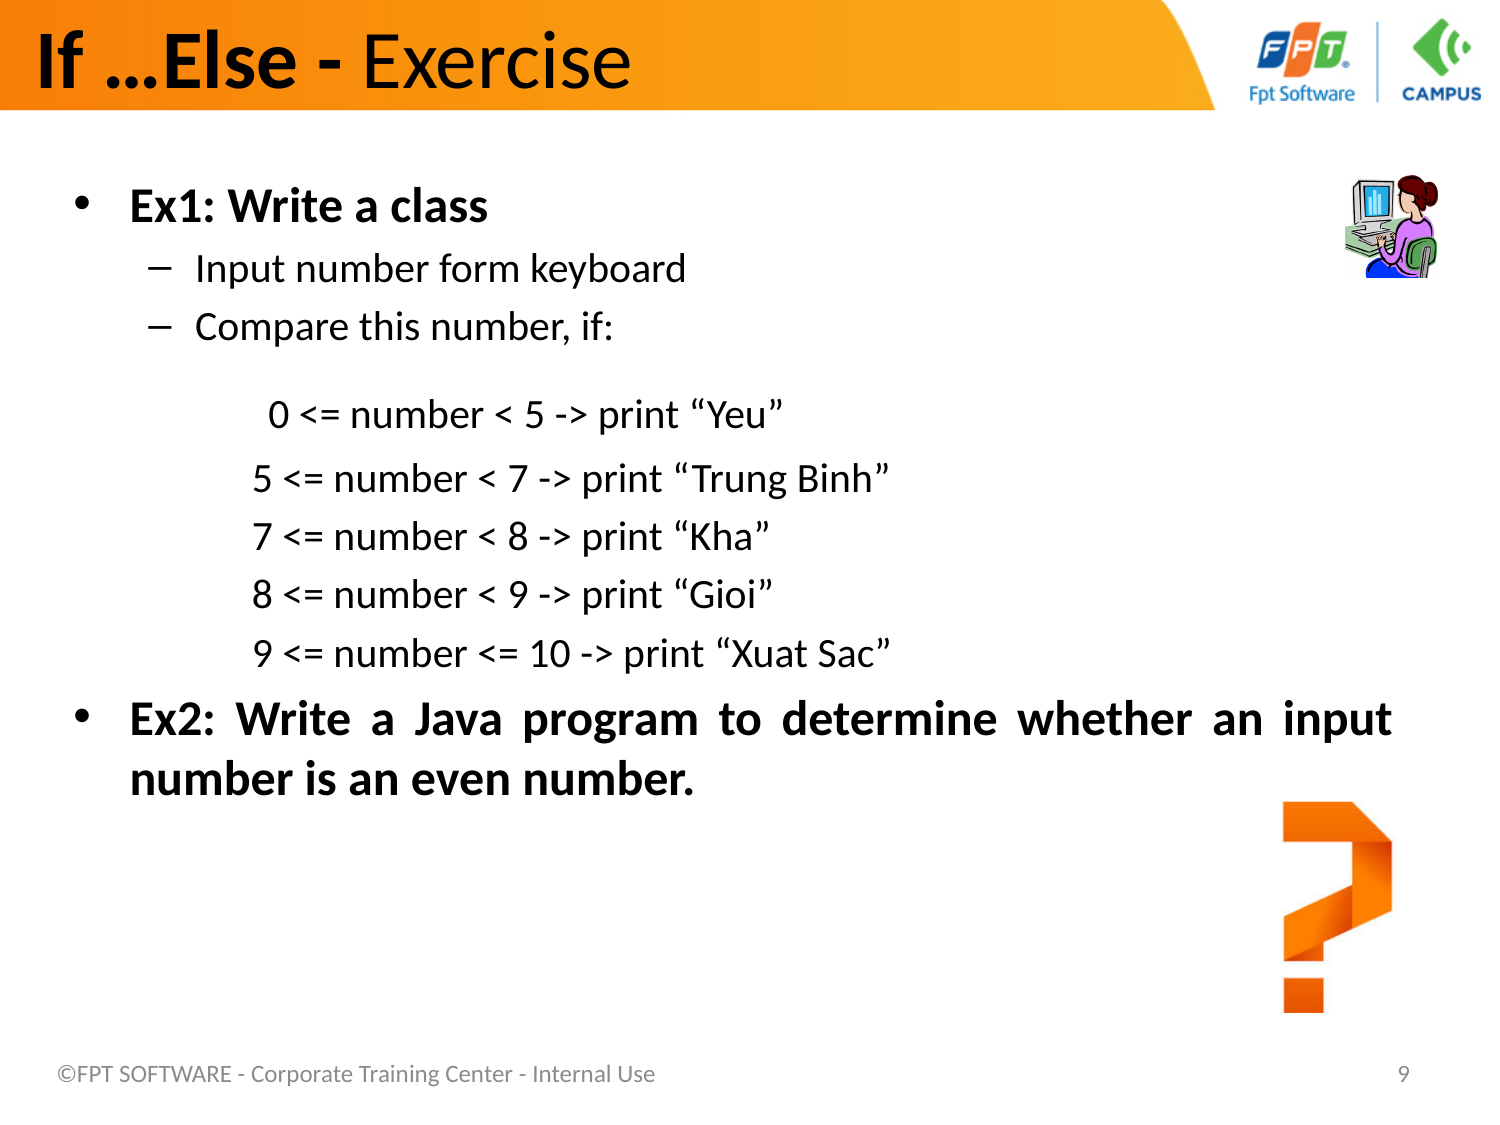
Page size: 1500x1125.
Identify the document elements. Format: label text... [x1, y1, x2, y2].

slide_number 9 [1074, 1042, 1425, 1103]
footer ©FPT SOFTWARE - Corporate Training Center - Internal Use [31, 1042, 682, 1103]
text_box If …Else - Exercise [20, 0, 1371, 150]
picture [0, 0, 1500, 1125]
list Ex1: Write a class Input number form keyboard Compare this number, if: 0 <= number < 5 -> print “Yeu” 5 <= number < 7 -> print “Trung Binh” 7 <= number < 8 -> print “Kha” 8 <= number < 9 -> print “Gioi” 9 <= number <= 10 -> print “Xuat Sac” Ex2: Write a Java program to determine whether an input number is an even number. [58, 164, 1409, 907]
